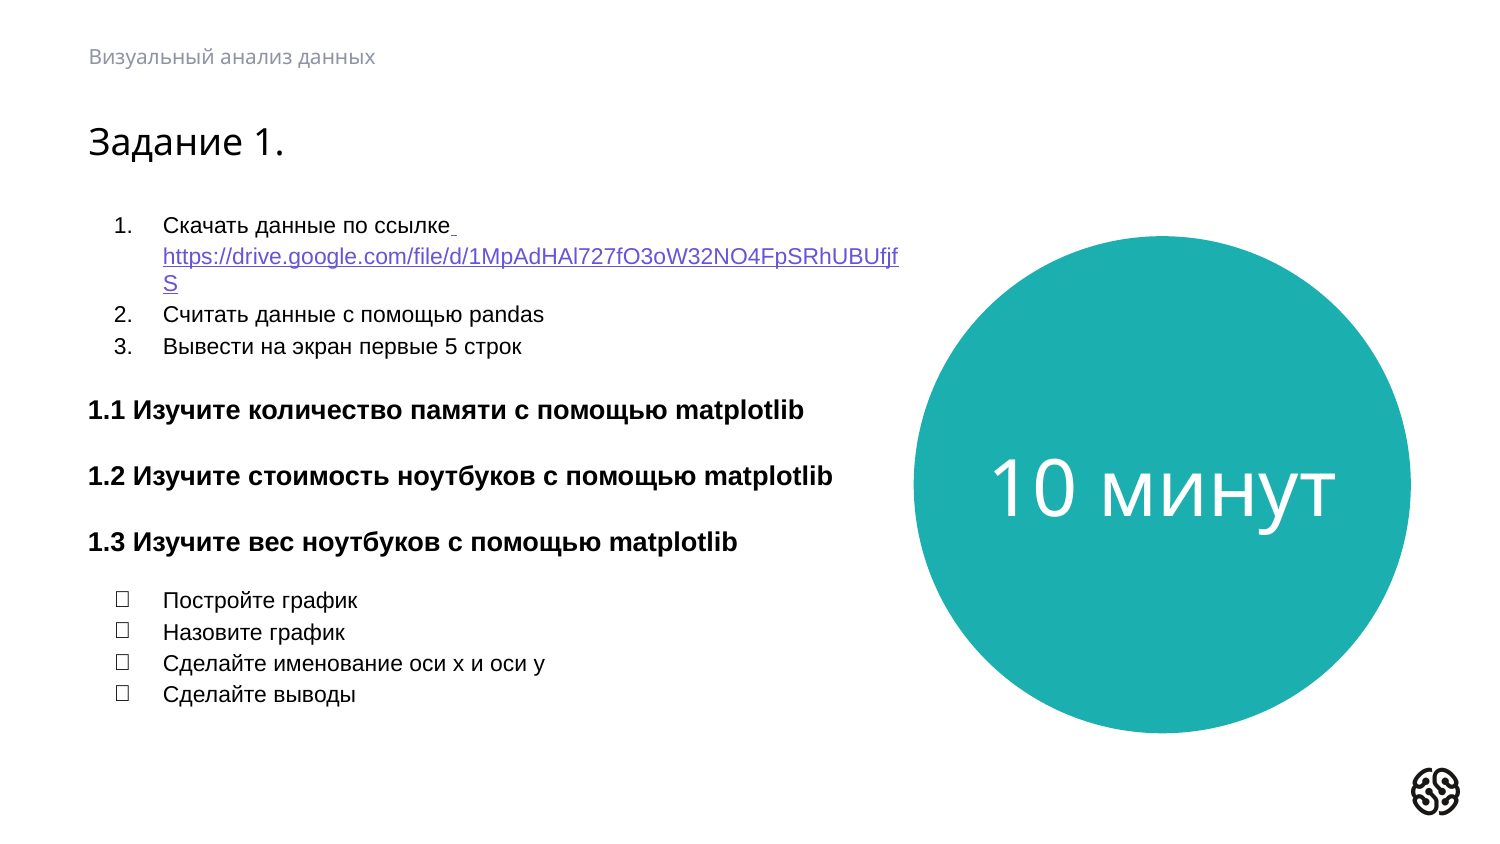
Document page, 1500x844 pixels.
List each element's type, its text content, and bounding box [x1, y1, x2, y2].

picture [1411, 767, 1460, 816]
subtitle Скачать данные по ссылке https://drive.google.com/file/d/1MpAdHAl727fO3oW32NO4FpSRhUBUfjfS Считать данные с помощью pandas Вывести на экран первые 5 строк 1.1 Изучите количество памяти с помощью matplotlib 1.2 Изучите стоимость ноутбуков с помощью matplotlib 1.3 Изучите вес ноутбуков с помощью matplotlib Постройте график Назовите график Сделайте именование оси x и оси y Сделайте выводы [87, 206, 914, 739]
subtitle Визуальный анализ данных [88, 24, 1412, 84]
text_box 10 минут [913, 236, 1411, 734]
title Задание 1. [88, 118, 1412, 178]
